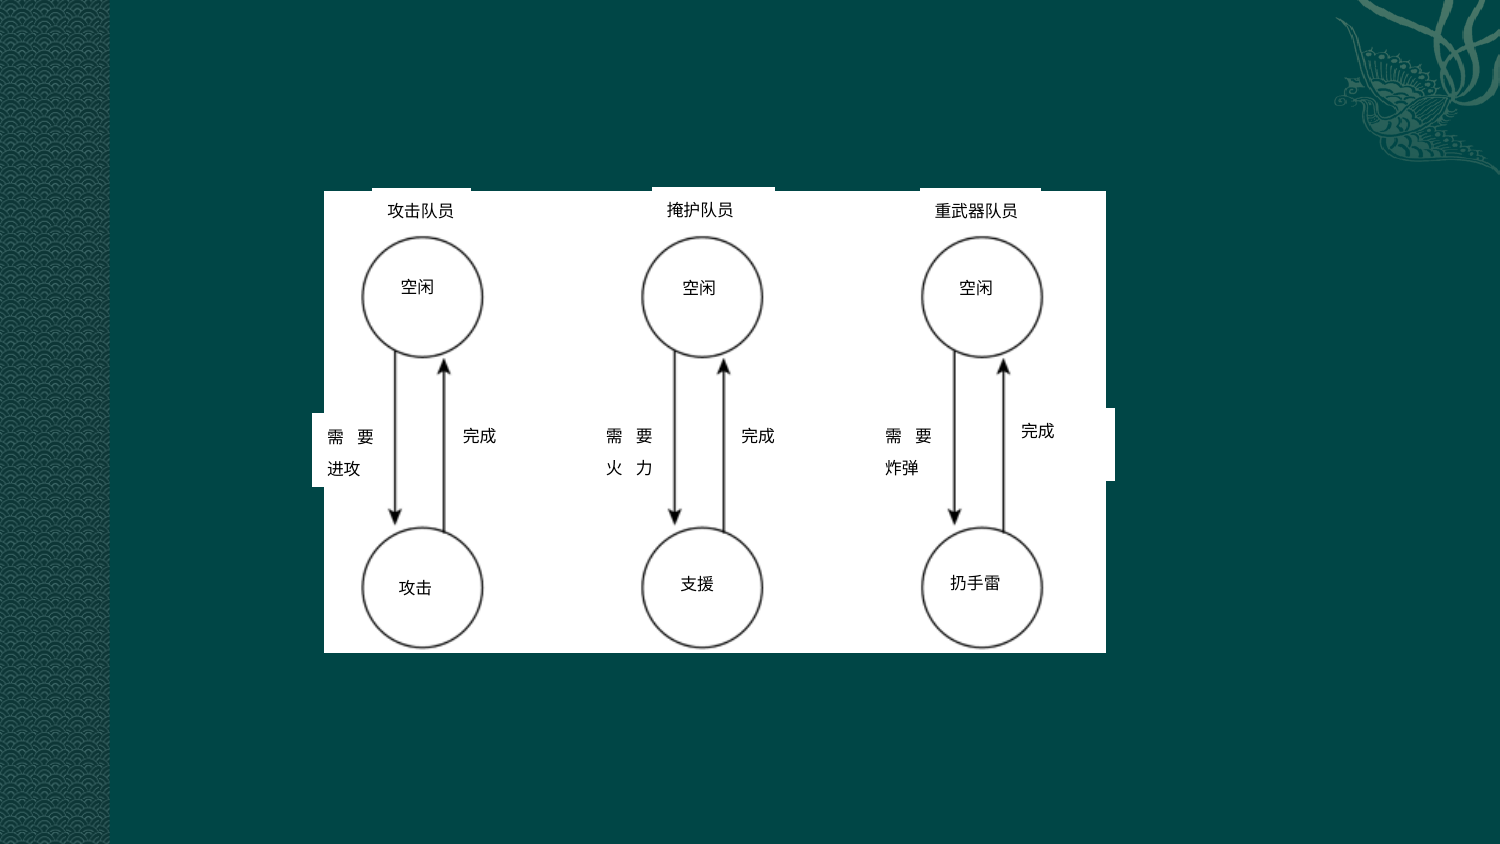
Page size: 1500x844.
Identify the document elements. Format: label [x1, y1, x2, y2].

picture [311, 177, 1189, 666]
picture [0, 0, 110, 844]
